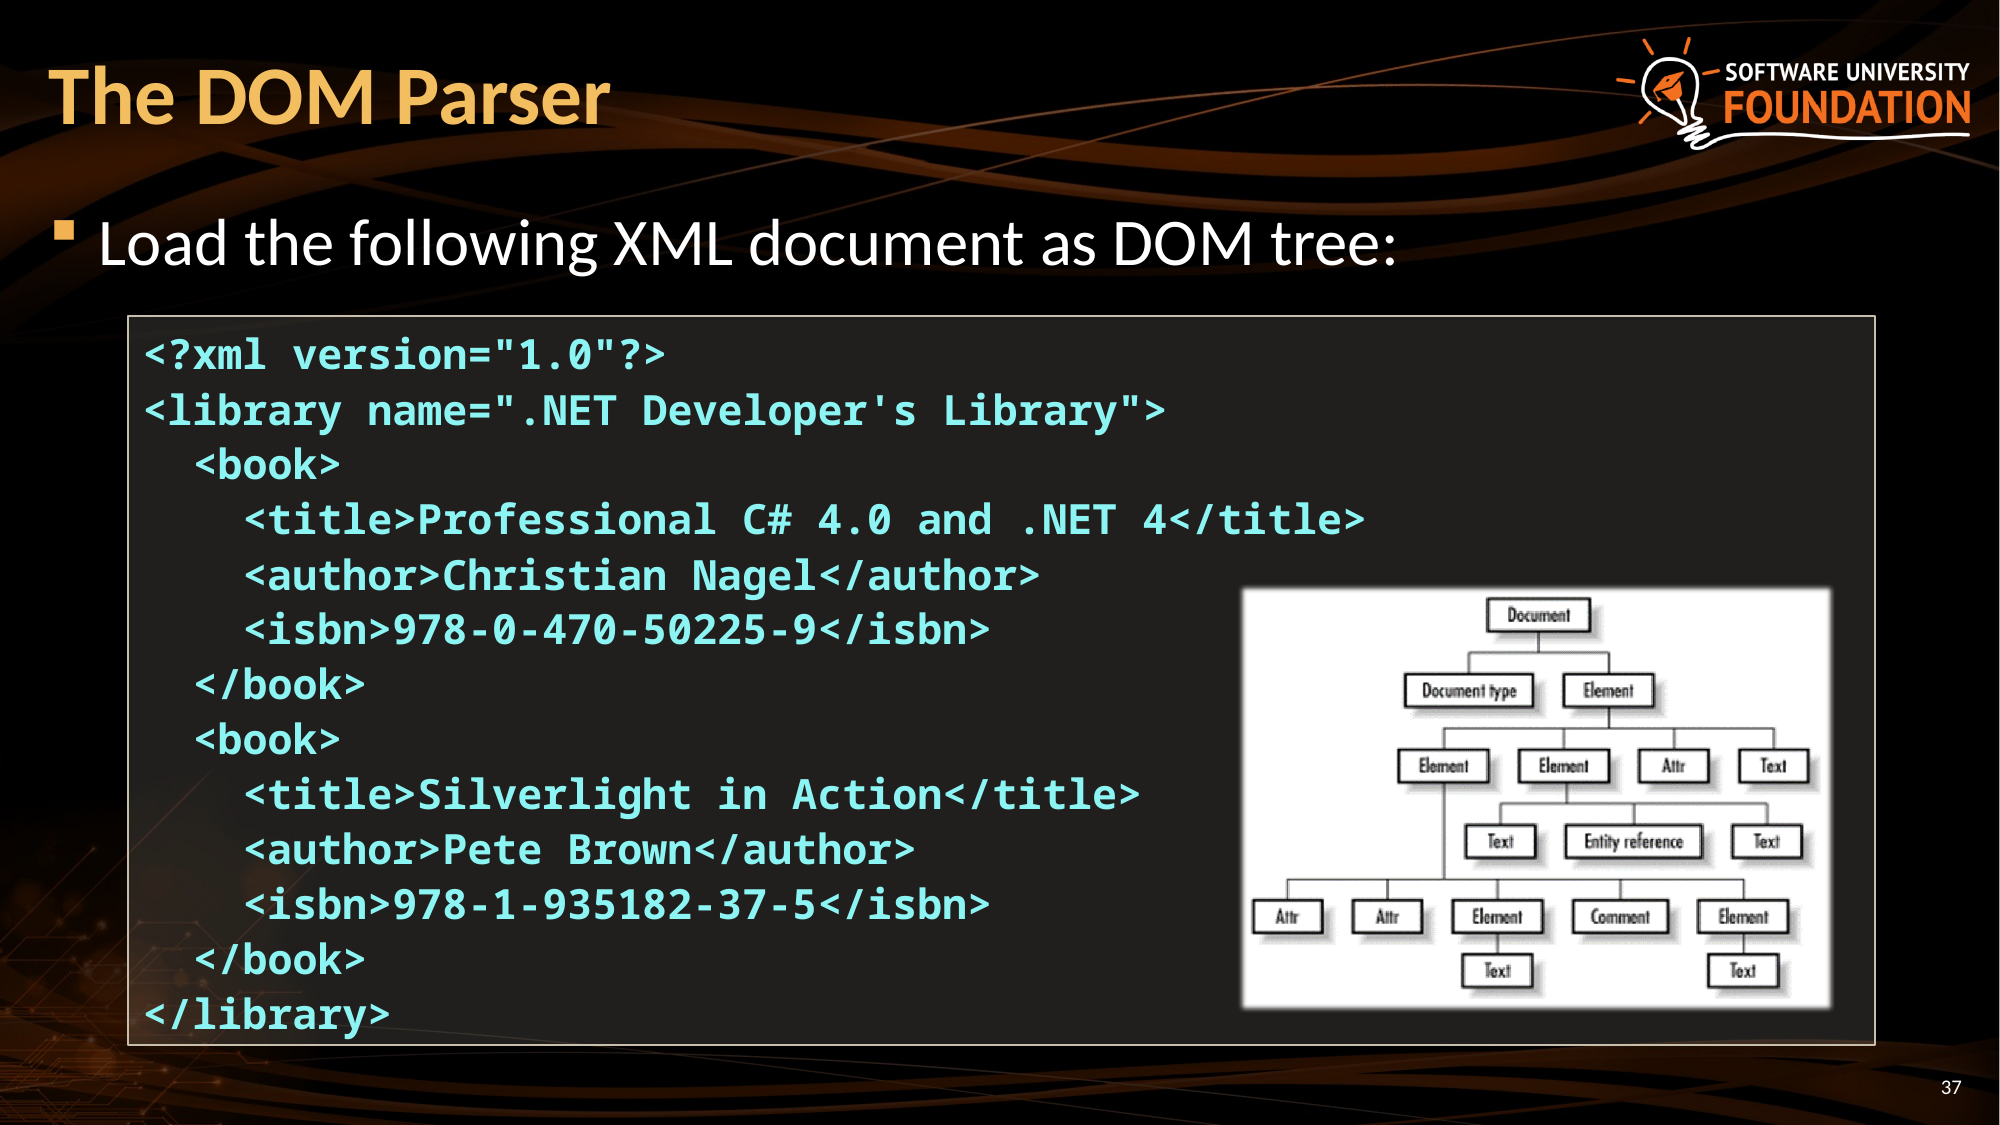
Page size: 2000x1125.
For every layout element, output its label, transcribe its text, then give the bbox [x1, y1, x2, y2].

list Load the following XML document as DOM tree: [31, 188, 1968, 1103]
picture [0, 0, 2000, 1125]
title The DOM Parser [30, 6, 1602, 189]
text_box <?xml version="1.0"?> <library name=".NET Developer's Library"> <book> <title>Professional C# 4.0 and .NET 4</title> <author>Christian Nagel</author> <isbn>978-0-470-50225-9</isbn> </book> <book> <title>Silverlight in Action</title> <author>Pete Brown</author> <isbn>978-1-935182-37-5</isbn> </book> </library> [127, 315, 1875, 1046]
